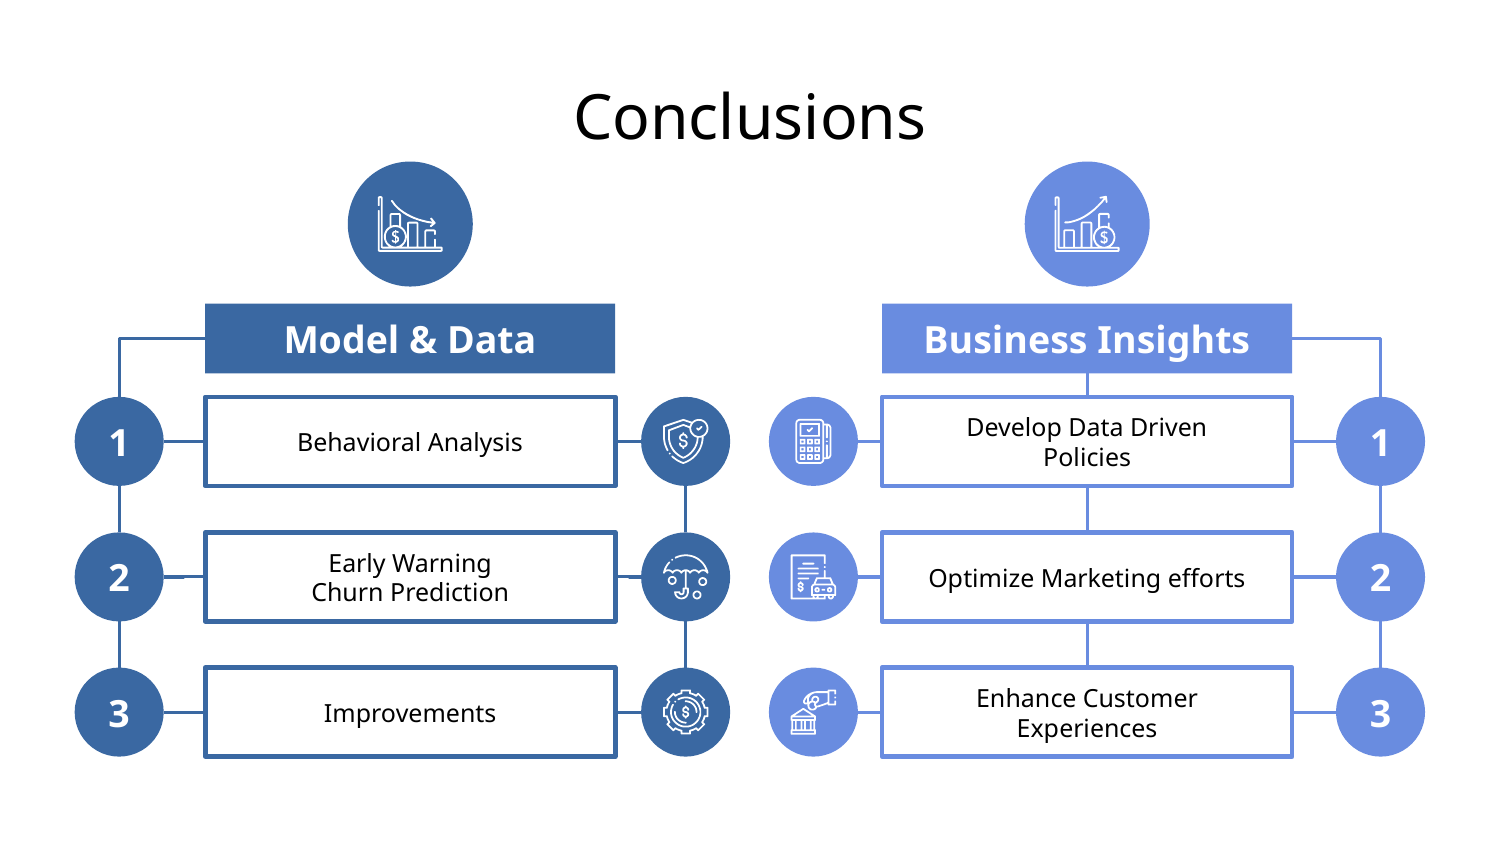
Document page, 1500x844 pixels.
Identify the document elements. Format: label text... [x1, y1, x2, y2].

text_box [1291, 338, 1381, 398]
text_box 1 [74, 397, 164, 486]
text_box [768, 396, 858, 486]
text_box 2 [1336, 532, 1426, 622]
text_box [881, 303, 1293, 748]
text_box [641, 396, 731, 486]
text_box [347, 161, 473, 287]
text_box [1024, 161, 1150, 287]
text_box 1 [1336, 397, 1426, 486]
text_box [768, 667, 858, 757]
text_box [662, 689, 709, 735]
title Conclusions [75, 88, 1425, 141]
text_box [641, 667, 731, 757]
text_box 3 [74, 667, 164, 757]
text_box [768, 532, 858, 622]
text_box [662, 554, 709, 600]
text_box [118, 338, 206, 398]
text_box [204, 303, 616, 748]
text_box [790, 689, 837, 735]
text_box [662, 418, 709, 465]
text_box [1054, 195, 1120, 253]
text_box 2 [74, 532, 164, 622]
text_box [795, 418, 832, 465]
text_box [790, 554, 837, 600]
text_box [641, 532, 731, 622]
text_box 3 [1336, 667, 1426, 757]
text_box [377, 195, 443, 253]
